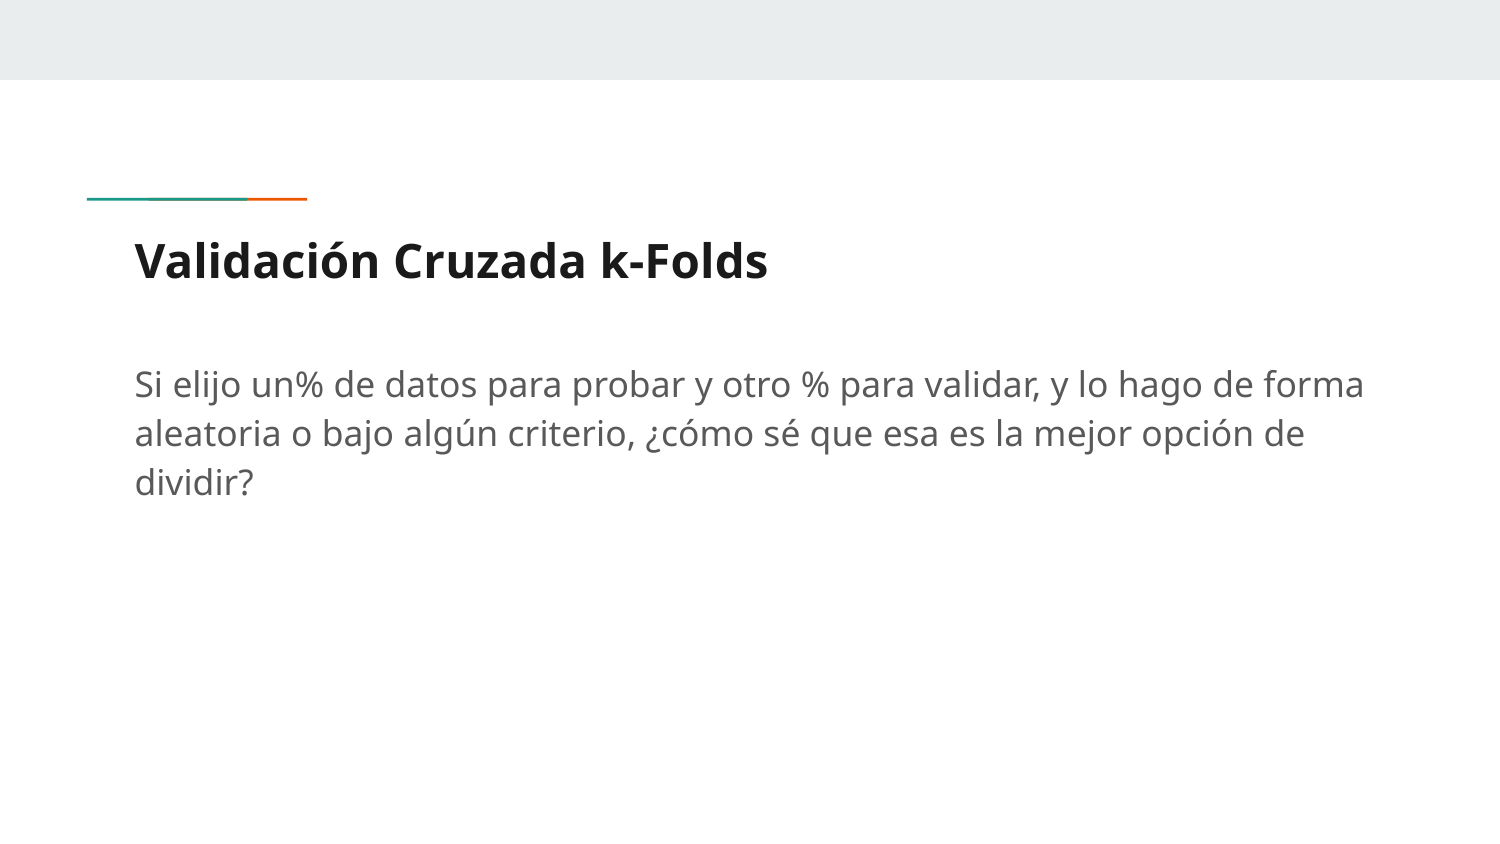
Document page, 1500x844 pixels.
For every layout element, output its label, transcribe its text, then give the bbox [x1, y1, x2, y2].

title Validación Cruzada k-Folds [119, 216, 1381, 305]
list Si elijo un% de datos para probar y otro % para validar, y lo hago de forma aleatoria o bajo algún criterio, ¿cómo sé que esa es la mejor opción de dividir? [119, 341, 1381, 712]
